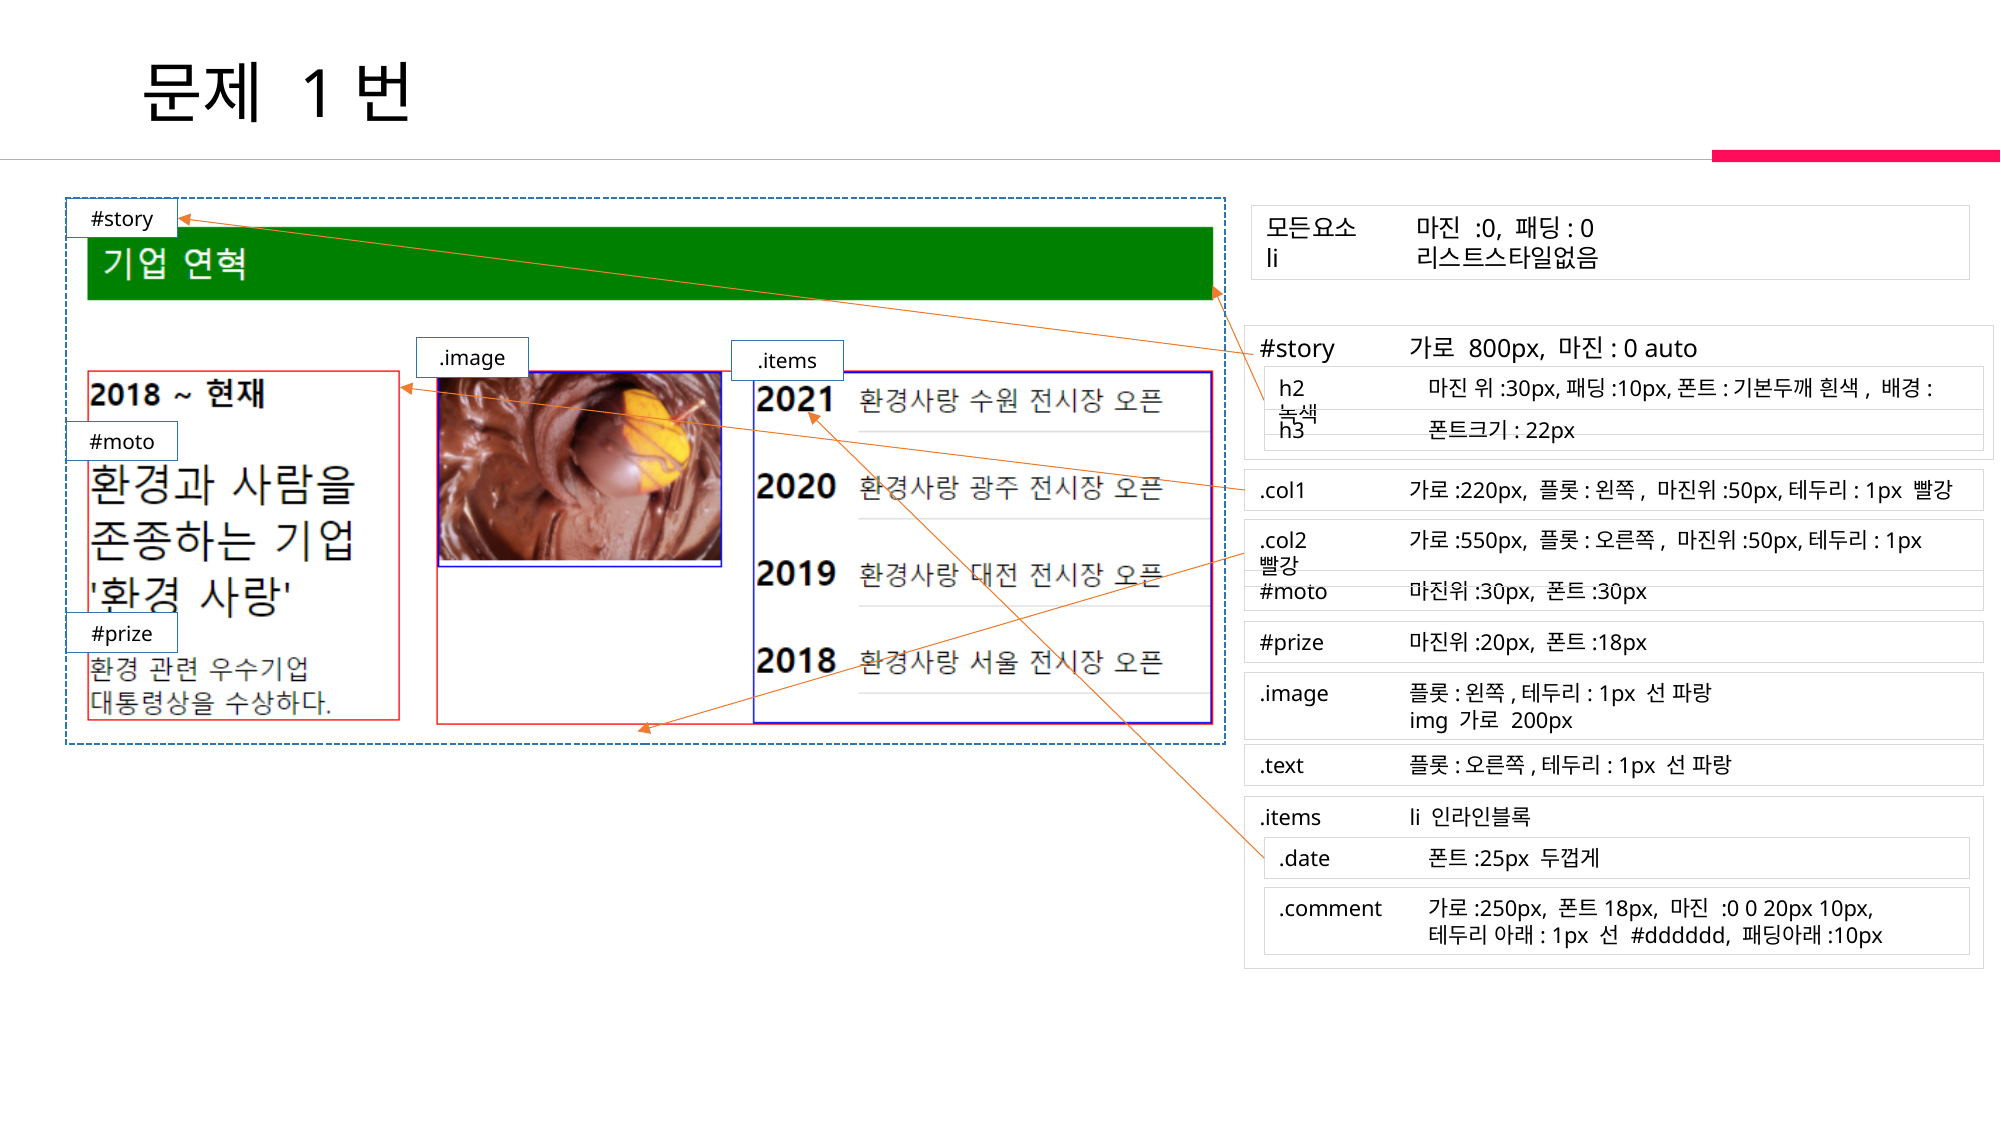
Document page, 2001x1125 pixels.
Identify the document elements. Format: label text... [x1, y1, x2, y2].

picture [30, 185, 1278, 819]
text_box h3 폰트크기: 22px [1277, 409, 1984, 451]
text_box 문제 1번 [126, 43, 1148, 139]
text_box h2 마진 위:30px,패딩:10px,폰트:기본두깨 흰색, 배경:녹색 [1277, 366, 1984, 409]
text_box #story 가로 800px, 마진: 0 auto [1277, 325, 1994, 460]
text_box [1212, 285, 1265, 389]
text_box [177, 218, 1254, 355]
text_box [807, 411, 1265, 859]
text_box .image 플롯:왼쪽,테두리: 1px 선 파랑 img 가로 200px [1277, 672, 1984, 740]
text_box #moto 마진위:30px, 폰트:30px [1277, 587, 1984, 611]
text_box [637, 540, 807, 732]
text_box 모든요소 마진 :0, 패딩: 0 li 리스트스타일없음 [1277, 205, 1970, 280]
text_box .col1 가로:220px, 플롯:왼쪽, 마진위:50px,테두리: 1px 빨강 [1277, 469, 1984, 511]
text_box #prize 마진위:20px, 폰트:18px [1277, 621, 1984, 663]
text_box .col2 가로:550px, 플롯:오른쪽, 마진위:50px,테두리: 1px 빨강 [1277, 519, 1984, 587]
text_box [1711, 149, 2000, 159]
text_box .text 플롯:오른쪽,테두리: 1px 선 파랑 [1277, 744, 1984, 786]
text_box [399, 387, 1245, 491]
text_box .date 폰트:25px 두껍게 [1264, 837, 1970, 879]
text_box .items li 인라인블록 [1244, 796, 1984, 969]
text_box .comment 가로:250px, 폰트18px, 마진 :0 0 20px 10px, 테두리 아래: 1px 선 #dddddd, 패딩아래:10px [1264, 887, 1970, 955]
